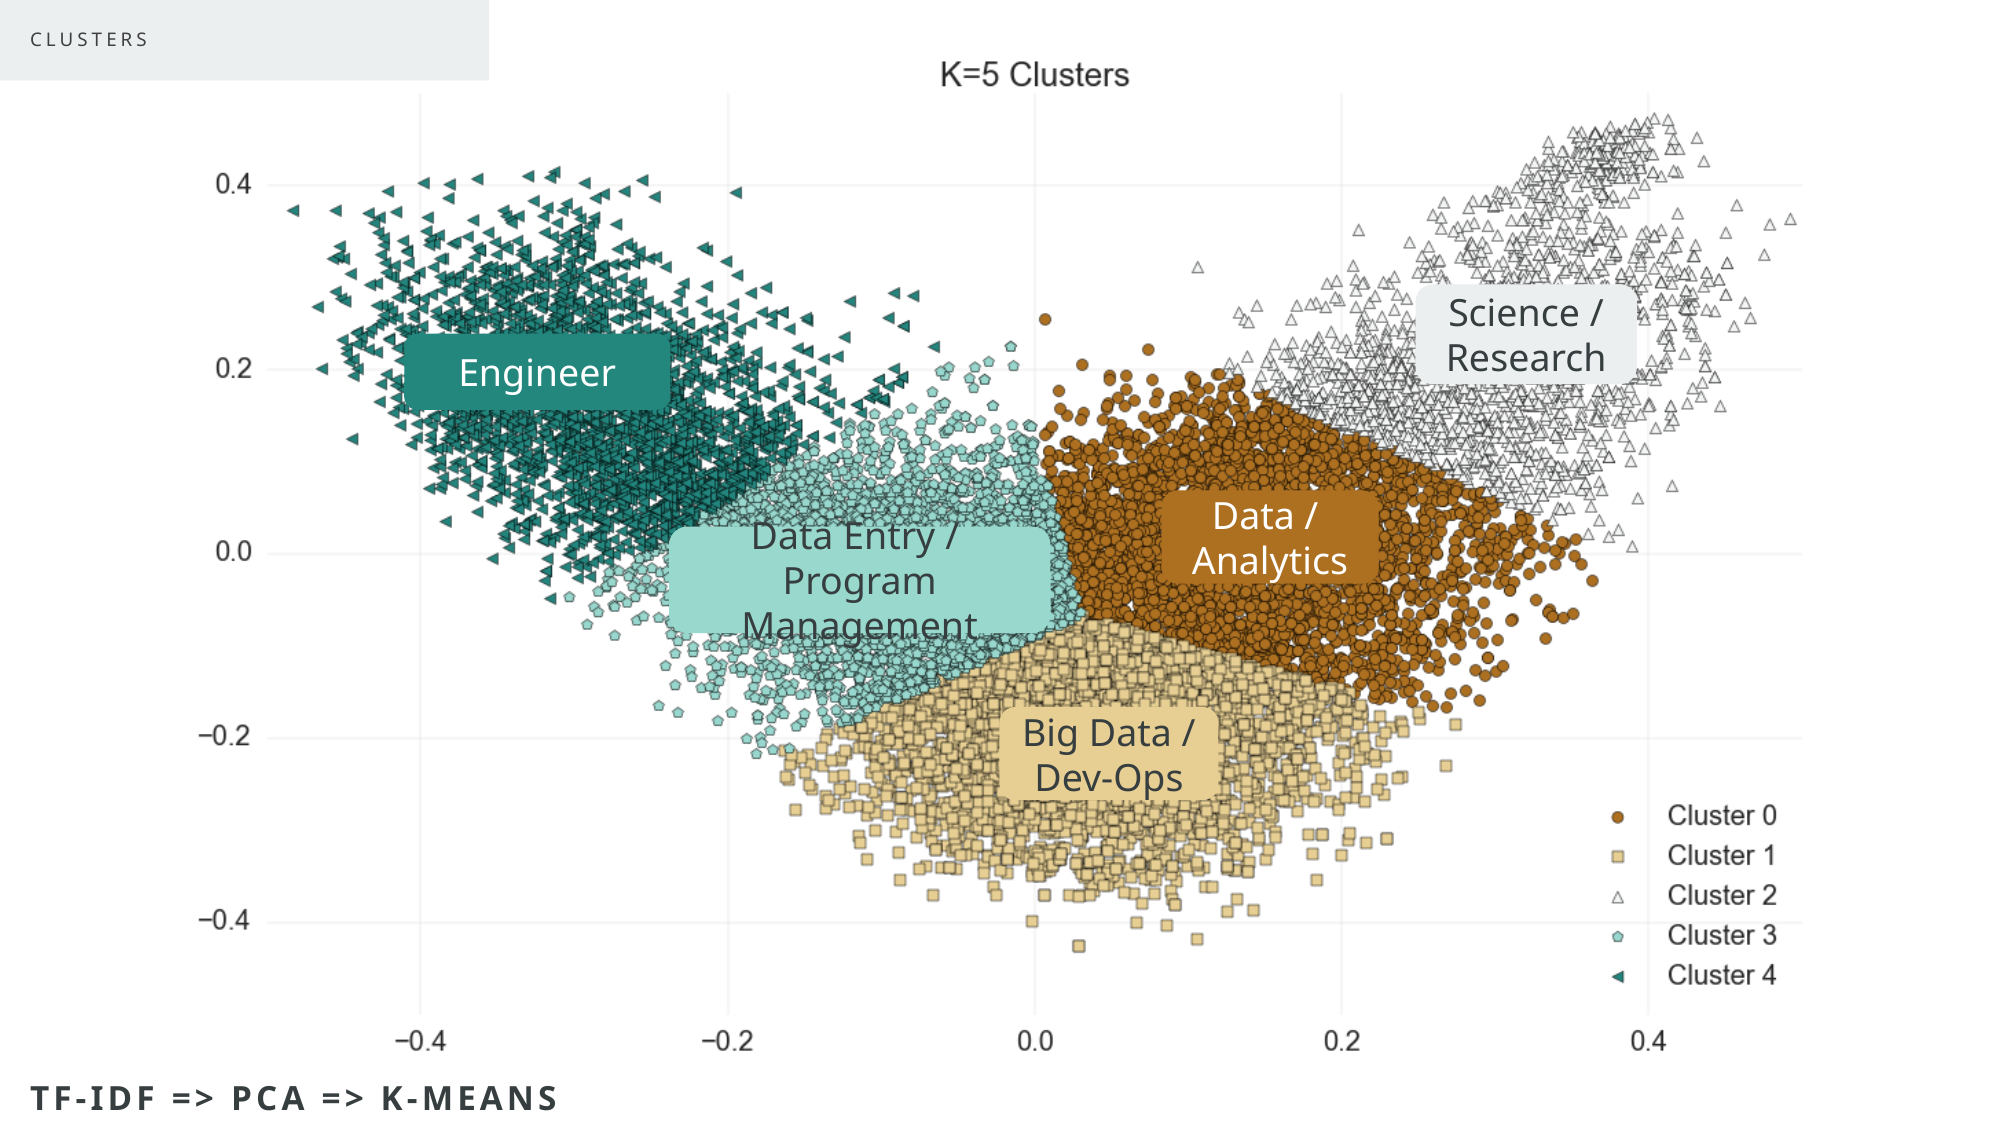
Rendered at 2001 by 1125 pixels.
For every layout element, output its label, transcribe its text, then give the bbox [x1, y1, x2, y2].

text_box Tf-idf => pca => k-means [0, 1076, 696, 1124]
picture [187, 52, 1812, 1066]
title clusters [0, 0, 492, 83]
